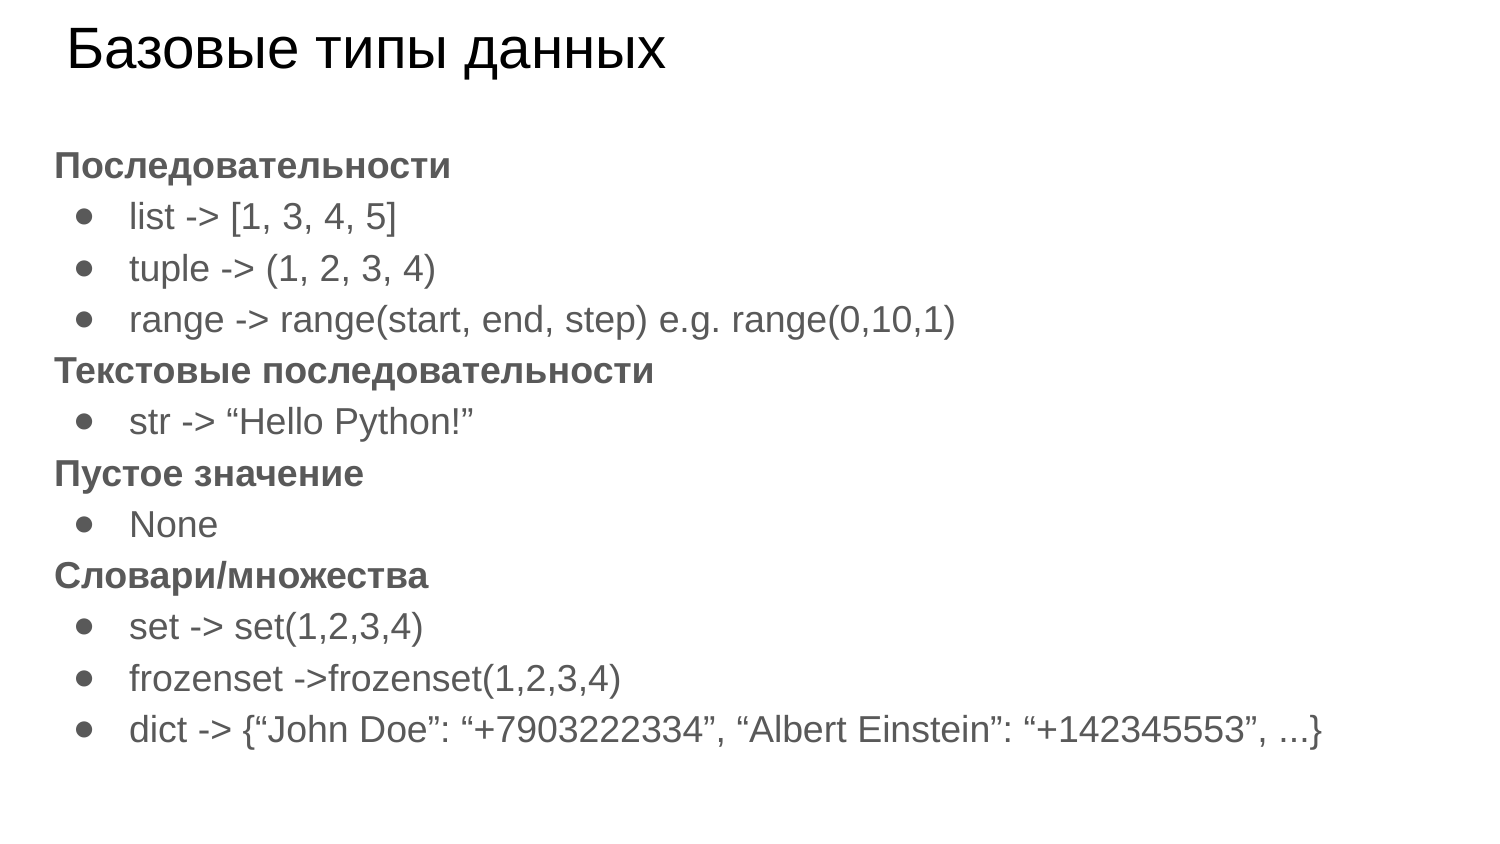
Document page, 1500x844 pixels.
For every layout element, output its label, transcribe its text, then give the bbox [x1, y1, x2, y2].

title Базовые типы данных [51, 0, 1449, 89]
list Последовательности list -> [1, 3, 4, 5] tuple -> (1, 2, 3, 4) range -> range(start, end, step) e.g. range(0,10,1) Текстовые последовательности str -> “Hello Python!” Пустое значение None Словари/множества set -> set(1,2,3,4) frozenset ->frozenset(1,2,3,4) dict -> {“John Doe”: “+7903222334”, “Albert Einstein”: “+142345553”, ...} [39, 126, 1437, 687]
